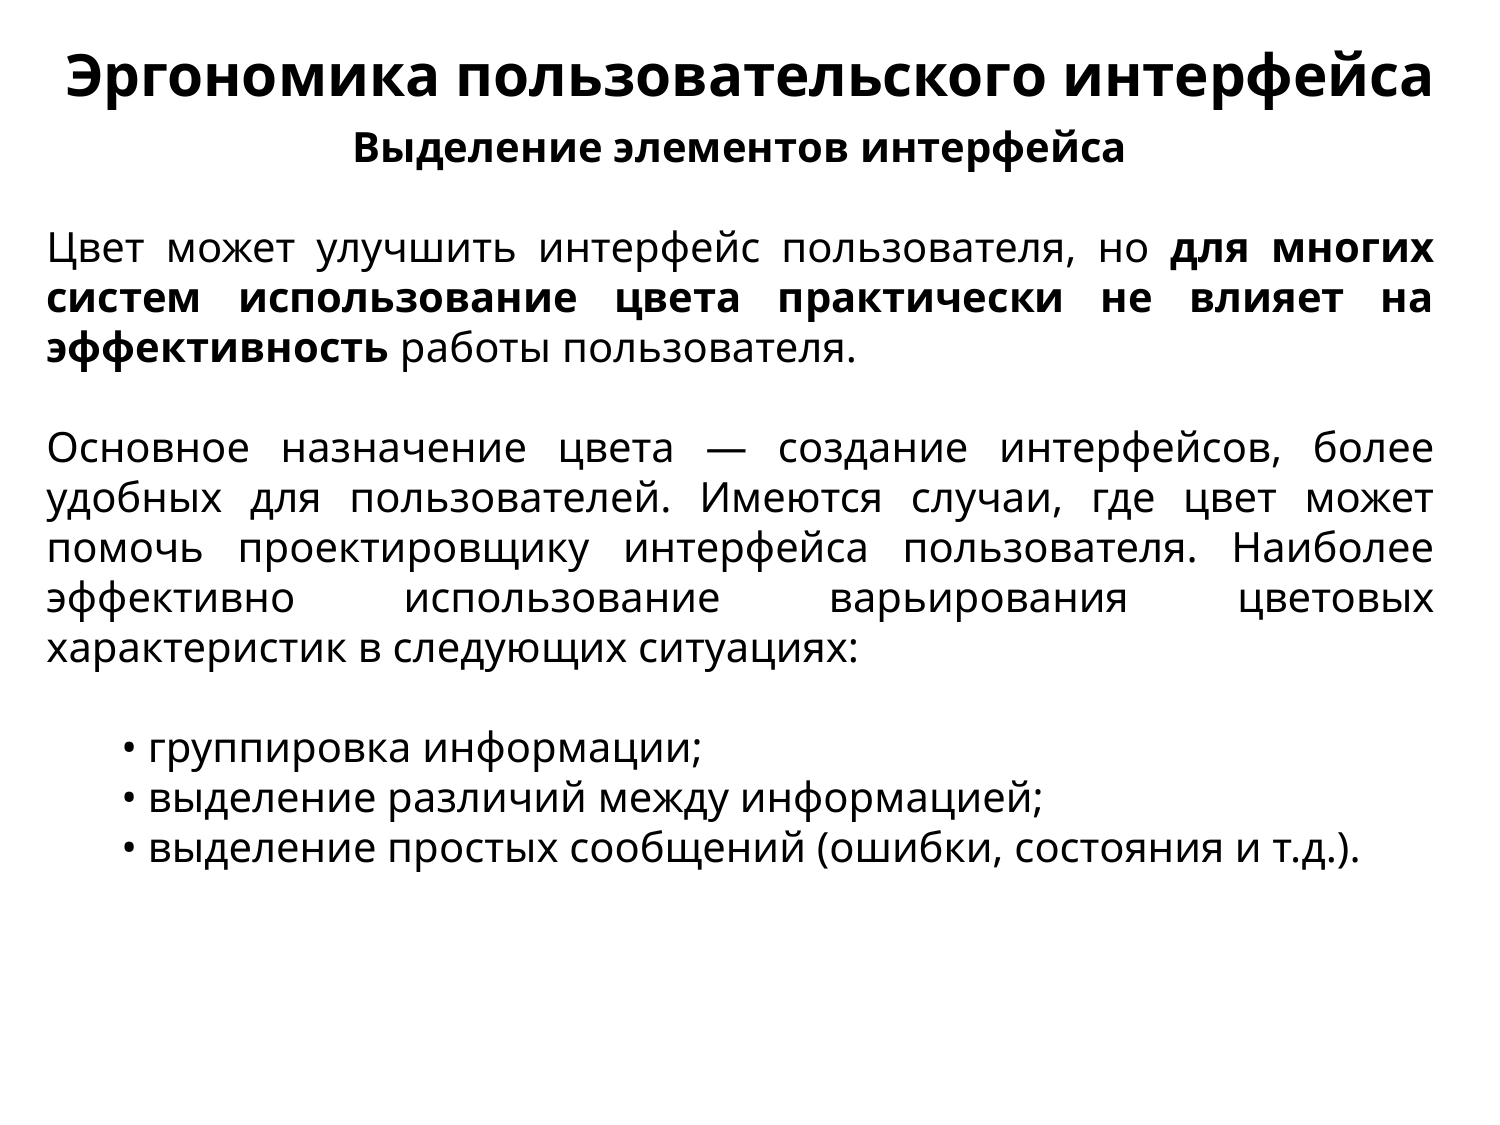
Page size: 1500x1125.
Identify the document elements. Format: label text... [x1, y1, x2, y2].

text_box Эргономика пользовательского интерфейса [17, 30, 1483, 116]
text_box Выделение элементов интерфейса Цвет может улучшить интерфейс пользователя, но для многих систем использование цвета практически не влияет на эффектив­ность работы пользователя. Основное назначение цвета — созда­ние интерфейсов, более удобных для пользователей. Имеются случаи, где цвет может помочь проектировщику интерфейса пользователя. Наиболее эффективно использование варьирова­ния цветовых характеристик в следующих ситуациях: • группировка информации; • выделение различий между информацией; • выделение простых сообщений (ошибки, состояния и т.д.). [31, 113, 1450, 879]
